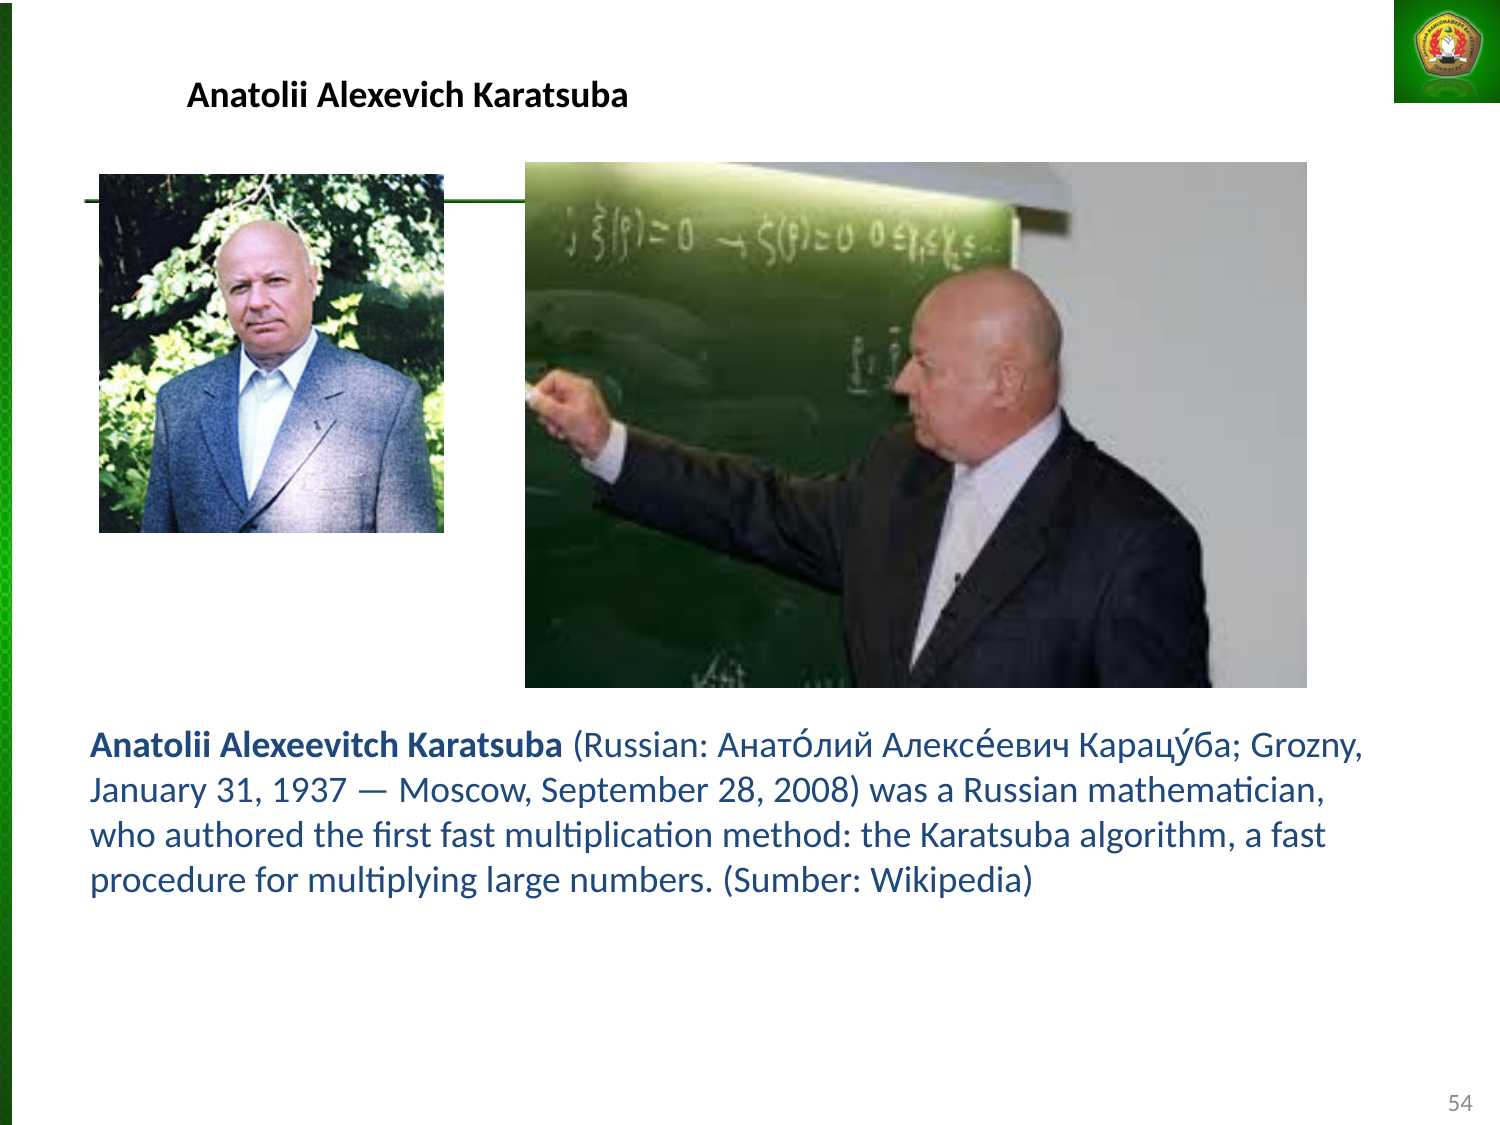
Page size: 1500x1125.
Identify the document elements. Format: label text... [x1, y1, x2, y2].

picture [1394, 0, 1500, 103]
slide_number 54 [1148, 1078, 1489, 1125]
picture [82, 162, 1307, 688]
text_box Anatolii Alexevich Karatsuba [172, 62, 645, 123]
picture [0, 3, 12, 1125]
text_box Anatolii Alexeevitch Karatsuba (Russian: Анато́лий Алексе́евич Карацу́ба; Grozny, January 31, 1937 — Moscow, September 28, 2008) was a Russian mathematician, who authored the first fast multiplication method: the Karatsuba algorithm, a fast procedure for multiplying large numbers. (Sumber: Wikipedia) [75, 712, 1388, 908]
